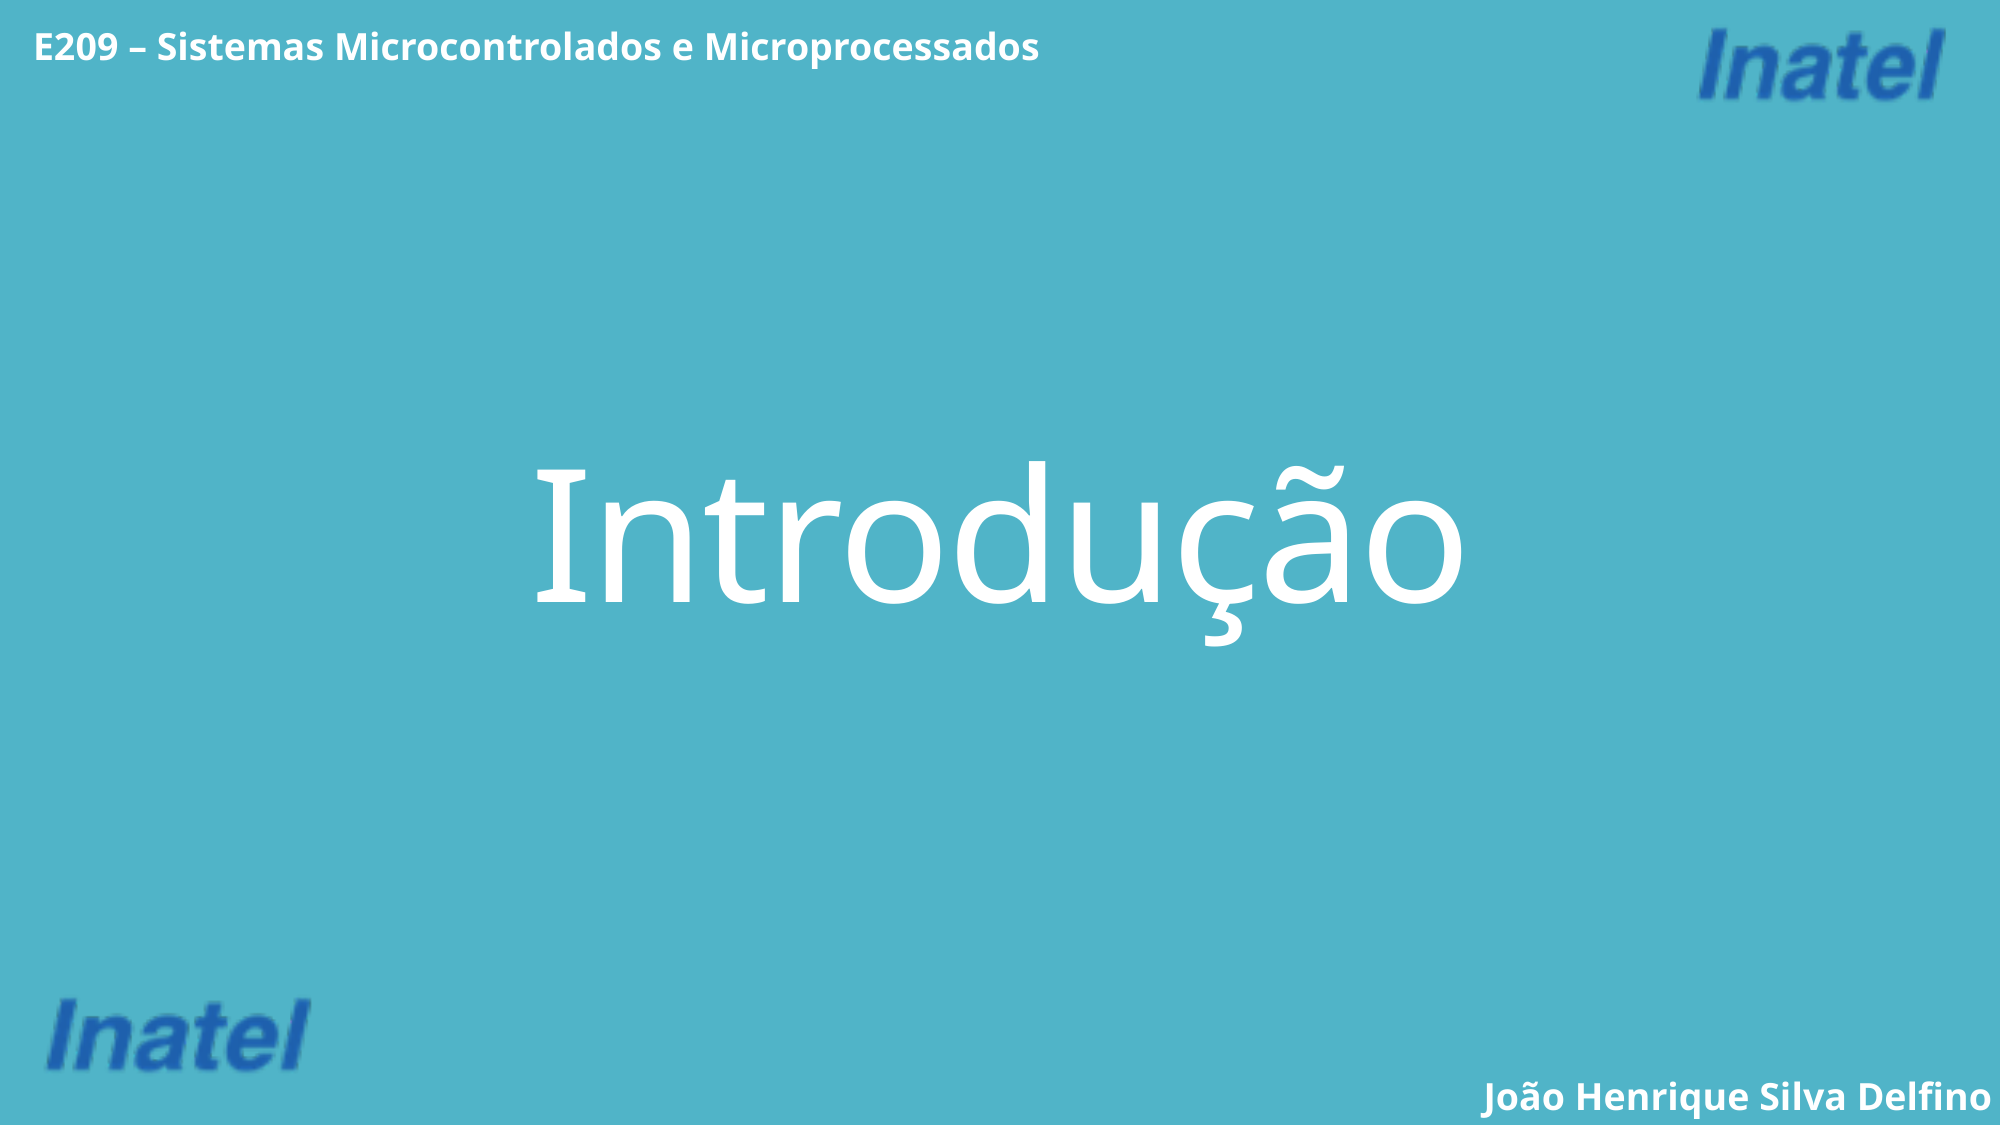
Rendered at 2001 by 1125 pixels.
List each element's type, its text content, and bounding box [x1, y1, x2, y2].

text_box E209 – Sistemas Microcontrolados e Microprocessados [18, 15, 1418, 76]
picture [35, 983, 321, 1090]
text_box João Henrique Silva Delfino [1468, 1065, 2000, 1125]
picture [1689, 14, 1955, 118]
title Introdução [7, 452, 1995, 619]
